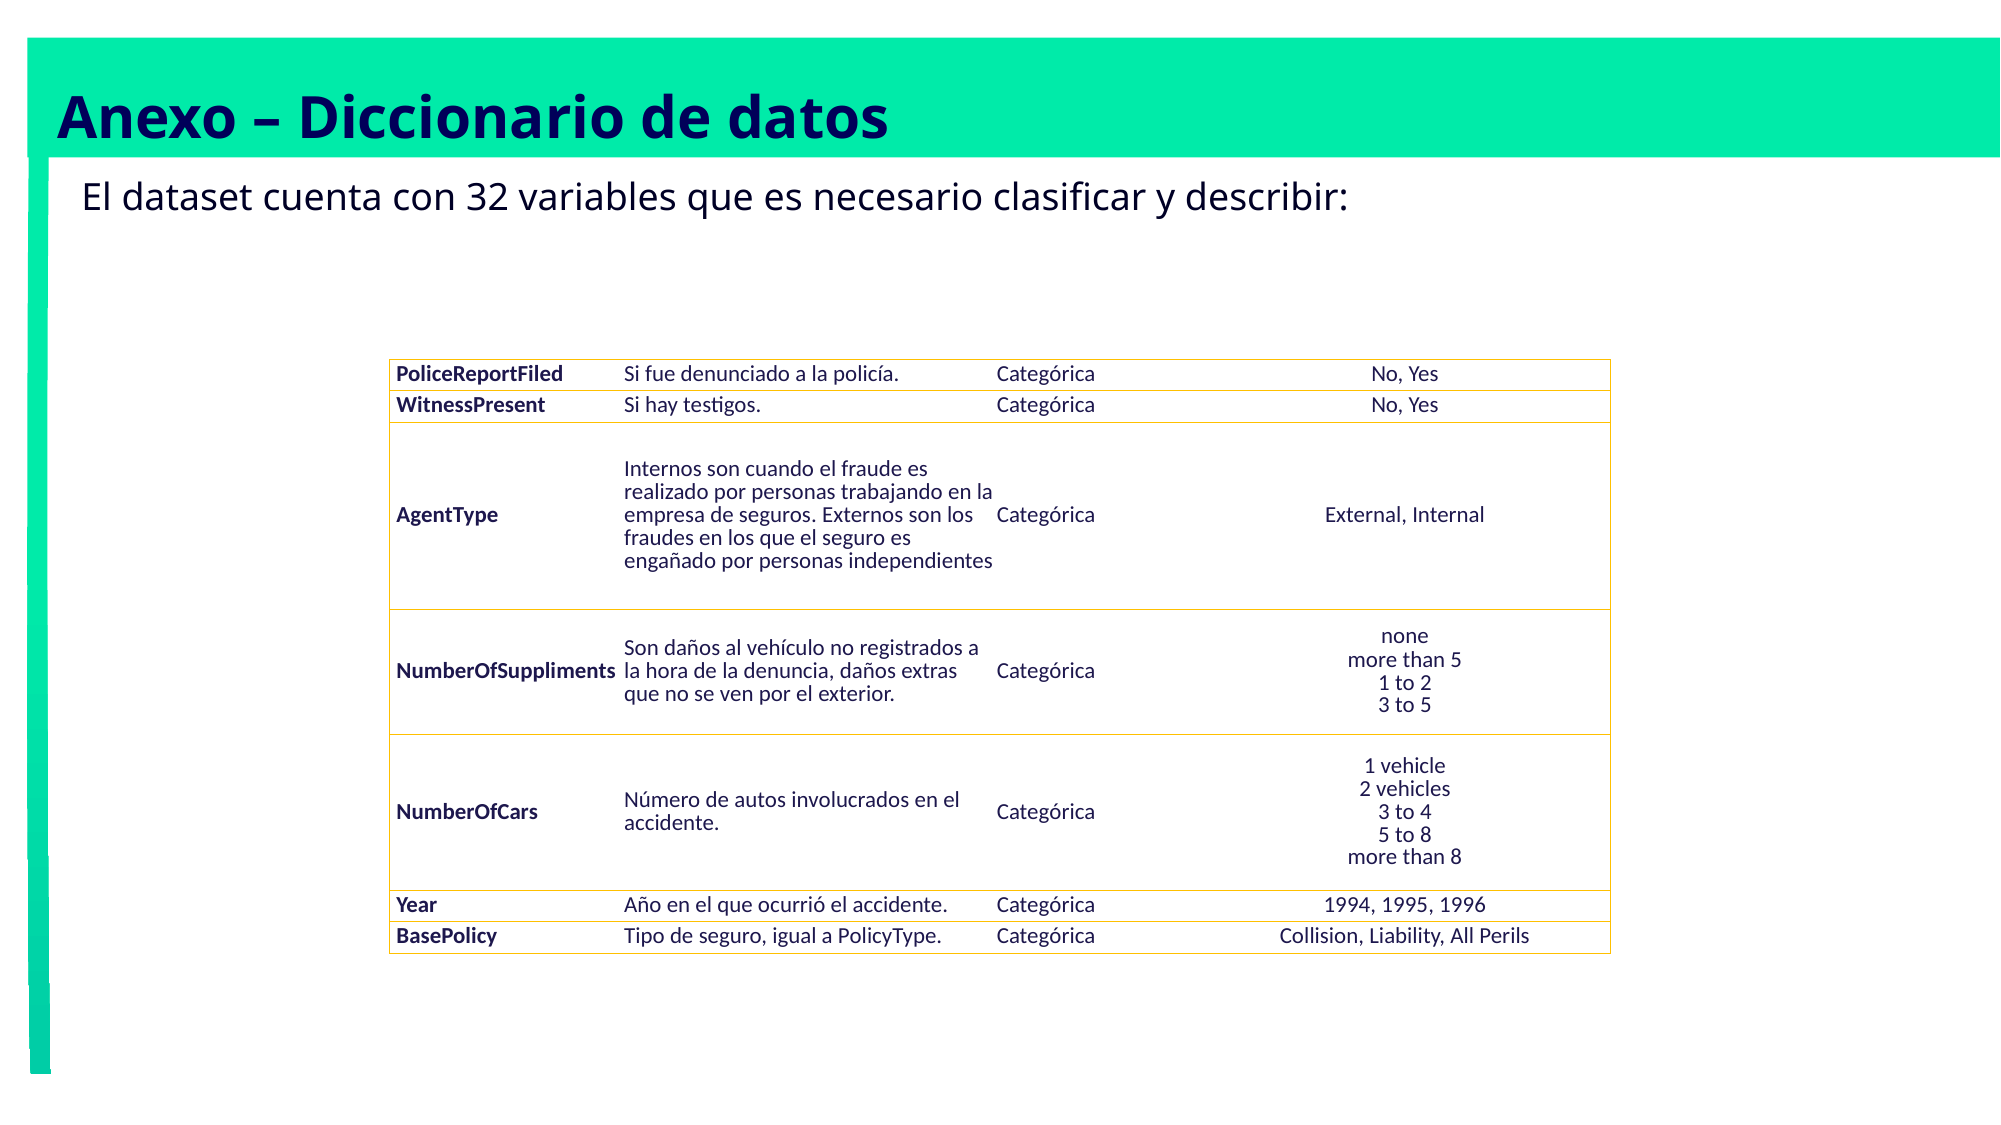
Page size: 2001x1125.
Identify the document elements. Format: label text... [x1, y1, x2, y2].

table_cell NumberOfSuppliments [390, 610, 623, 734]
table_cell Internos son cuando el fraude es realizado por personas trabajando en la empresa de seguros. Externos son los fraudes en los que el seguro es engañado por personas independientes [623, 423, 995, 609]
table_cell No, Yes [1200, 391, 1610, 422]
table_cell Year [390, 891, 623, 921]
table_cell Categórica [995, 391, 1200, 422]
table_cell Categórica [995, 423, 1200, 609]
table_cell Número de autos involucrados en el accidente. [623, 735, 995, 890]
table_cell Collision, Liability, All Perils [1200, 922, 1610, 953]
table_cell Categórica [995, 922, 1200, 953]
table_cell BasePolicy [390, 922, 623, 953]
table_header Categórica [995, 360, 1200, 390]
table_cell Categórica [995, 735, 1200, 890]
table_cell AgentType [390, 423, 623, 609]
table_cell External, Internal [1200, 423, 1610, 609]
table_cell 1994, 1995, 1996 [1200, 891, 1610, 921]
table_cell 1 vehicle 2 vehicles 3 to 4 5 to 8 more than 8 [1200, 735, 1610, 890]
table_header Si fue denunciado a la policía. [623, 360, 995, 390]
table_cell Año en el que ocurrió el accidente. [623, 891, 995, 921]
table_cell Categórica [995, 891, 1200, 921]
table_cell WitnessPresent [390, 391, 623, 422]
table_cell none more than 5 1 to 2 3 to 5 [1200, 610, 1610, 734]
table_cell NumberOfCars [390, 735, 623, 890]
text_box Anexo – Diccionario de datos [27, 37, 2000, 158]
table_cell Si hay testigos. [623, 391, 995, 422]
table_cell Son daños al vehículo no registrados a la hora de la denuncia, daños extras que no se ven por el exterior. [623, 610, 995, 734]
table_header No, Yes [1200, 360, 1610, 390]
text_box [26, 158, 53, 1076]
table_header PoliceReportFiled [390, 360, 623, 390]
table_cell Tipo de seguro, igual a PolicyType. [623, 922, 995, 953]
table_cell Categórica [995, 610, 1200, 734]
text_box El dataset cuenta con 32 variables que es necesario clasificar y describir: [66, 165, 1973, 225]
